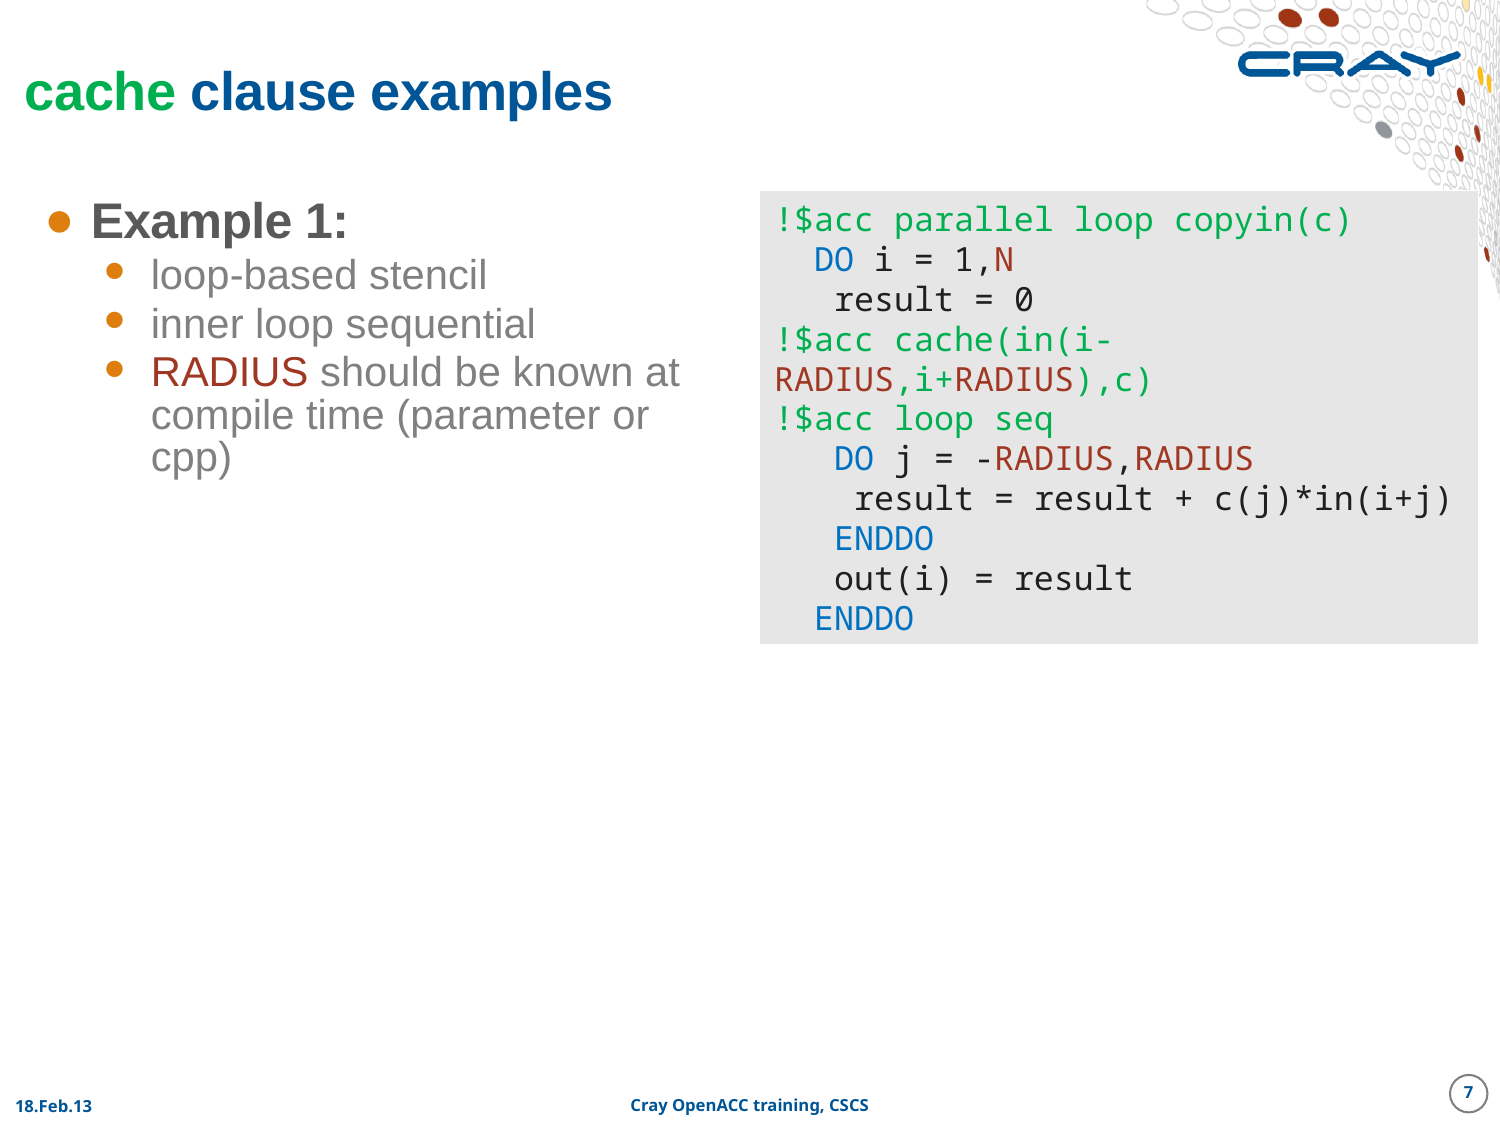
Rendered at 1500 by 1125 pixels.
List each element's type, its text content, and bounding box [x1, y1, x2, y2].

list Example 1: loop-based stencil inner loop sequential RADIUS should be known at compile time (parameter or cpp) [29, 190, 756, 1071]
title cache clause examples [24, 24, 1225, 163]
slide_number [0, 1087, 350, 1125]
text_box !$acc parallel loop copyin(c) DO i = 1,N result = 0 !$acc cache(in(i-RADIUS,i+RADIUS),c) !$acc loop seq DO j = -RADIUS,RADIUS result = result + c(j)*in(i+j) ENDDO out(i) = result ENDDO [759, 190, 1479, 645]
slide_number 7 [1448, 1073, 1489, 1114]
picture [0, 0, 1500, 1125]
footer Cray OpenACC training, CSCS [512, 1087, 988, 1125]
